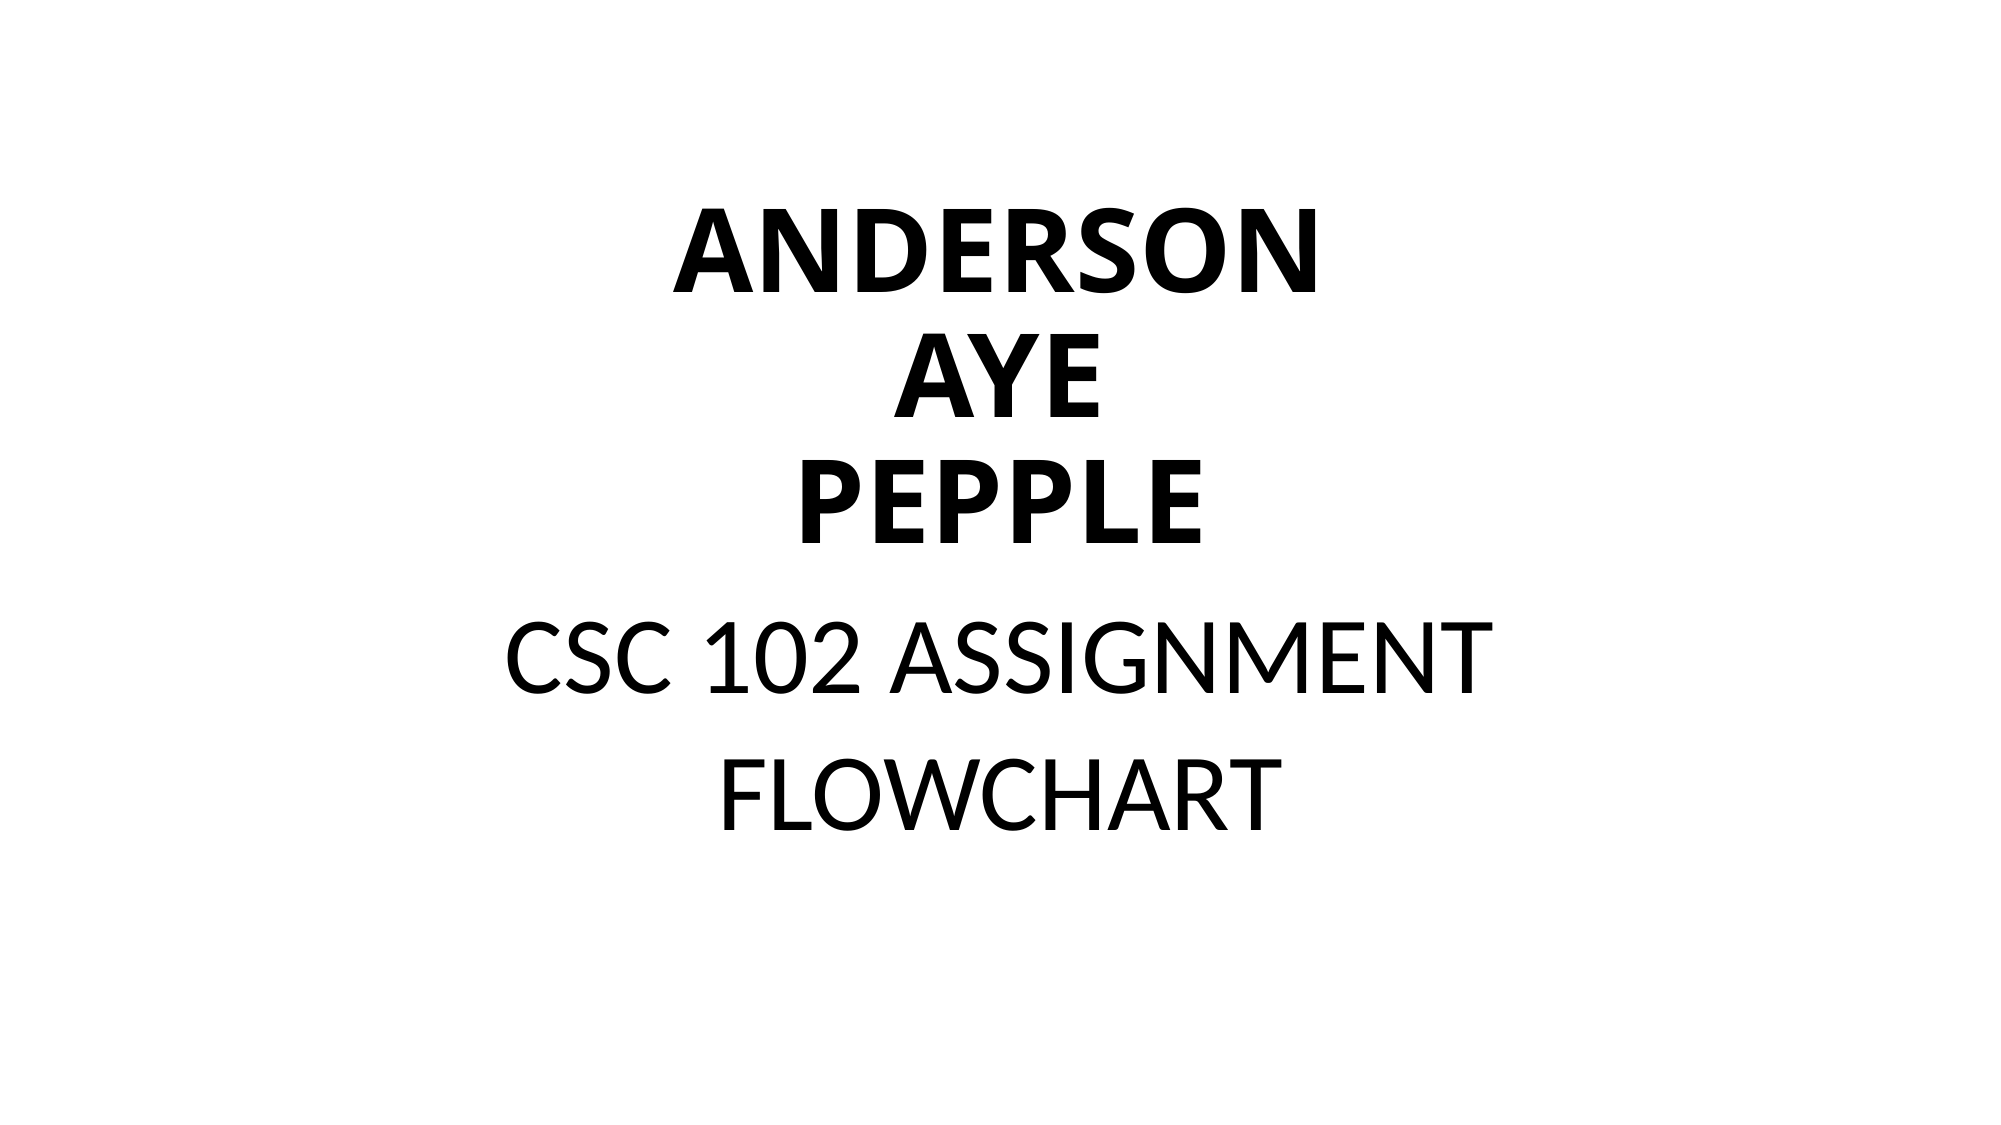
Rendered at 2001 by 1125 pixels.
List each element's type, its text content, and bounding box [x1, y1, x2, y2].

title ANDERSON AYE PEPPLE [249, 184, 1750, 576]
subtitle CSC 102 ASSIGNMENT FLOWCHART [249, 590, 1750, 863]
